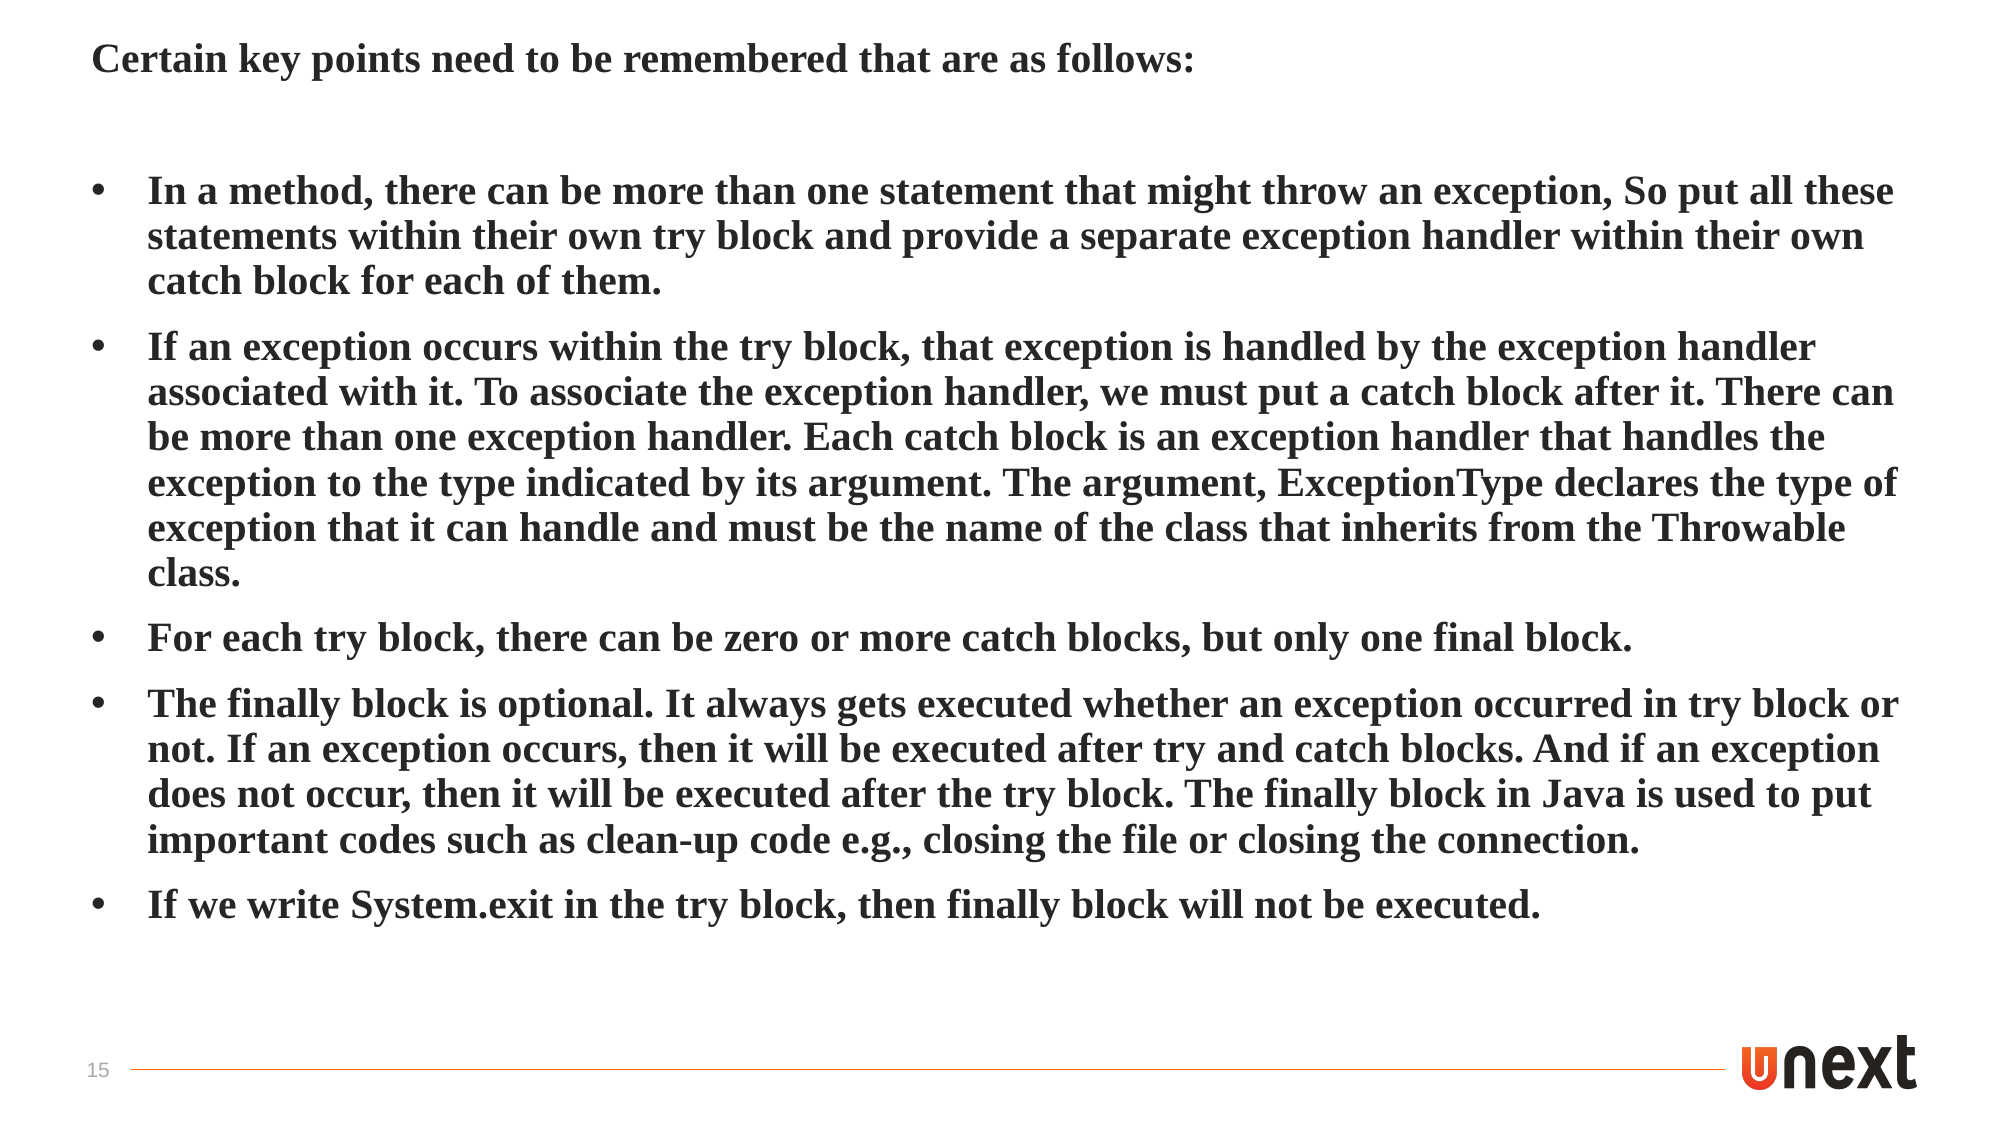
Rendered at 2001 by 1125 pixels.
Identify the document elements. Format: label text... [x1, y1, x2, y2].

list Certain key points need to be remembered that are as follows: In a method, there can be more than one statement that might throw an exception, So put all these statements within their own try block and provide a separate exception handler within their own catch block for each of them. If an exception occurs within the try block, that exception is handled by the exception handler associated with it. To associate the exception handler, we must put a catch block after it. There can be more than one exception handler. Each catch block is an exception handler that handles the exception to the type indicated by its argument. The argument, ExceptionType declares the type of exception that it can handle and must be the name of the class that inherits from the Throwable class. For each try block, there can be zero or more catch blocks, but only one final block. The finally block is optional. It always gets executed whether an exception occurred in try block or not. If an exception occurs, then it will be executed after try and catch blocks. And if an exception does not occur, then it will be executed after the try block. The finally block in Java is used to put important codes such as clean-up code e.g., closing the file or closing the connection. If we write System.exit in the try block, then finally block will not be executed. [76, 29, 1924, 1023]
picture [1742, 1035, 1917, 1090]
slide_number 15 [48, 1047, 110, 1091]
